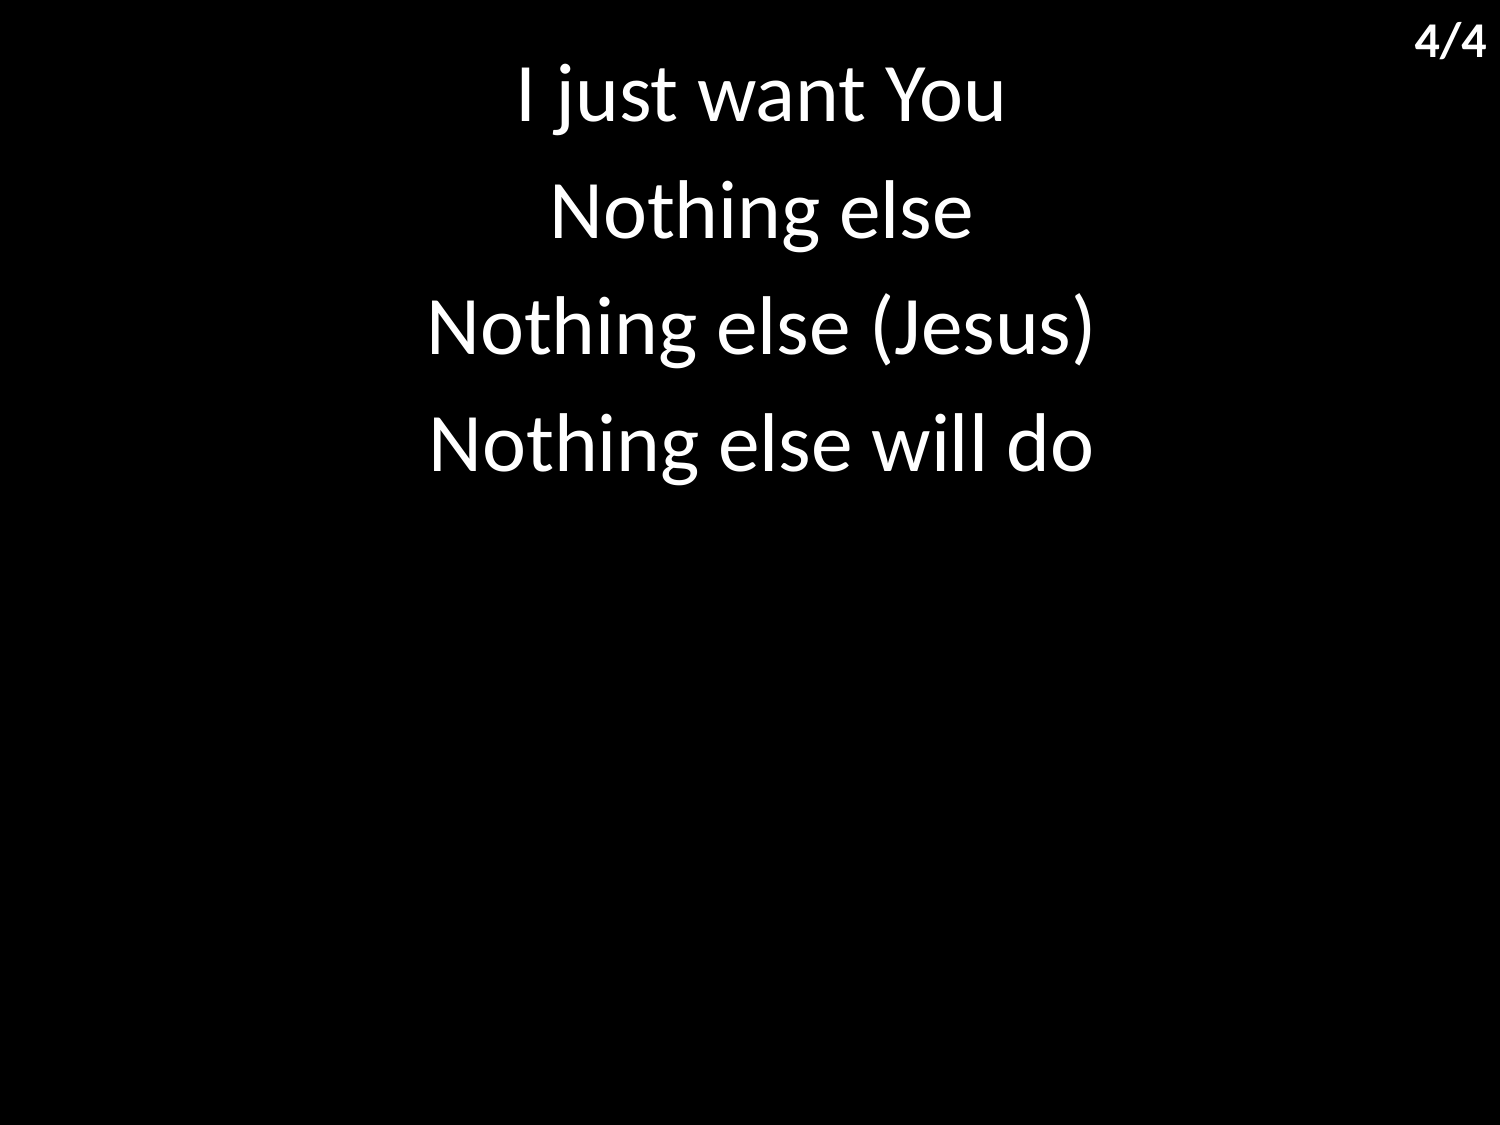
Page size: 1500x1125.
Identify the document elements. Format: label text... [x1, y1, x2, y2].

subtitle I just want You Nothing else Nothing else (Jesus) Nothing else will do [53, 30, 1471, 1094]
text_box 4/4 [1399, 0, 1500, 75]
